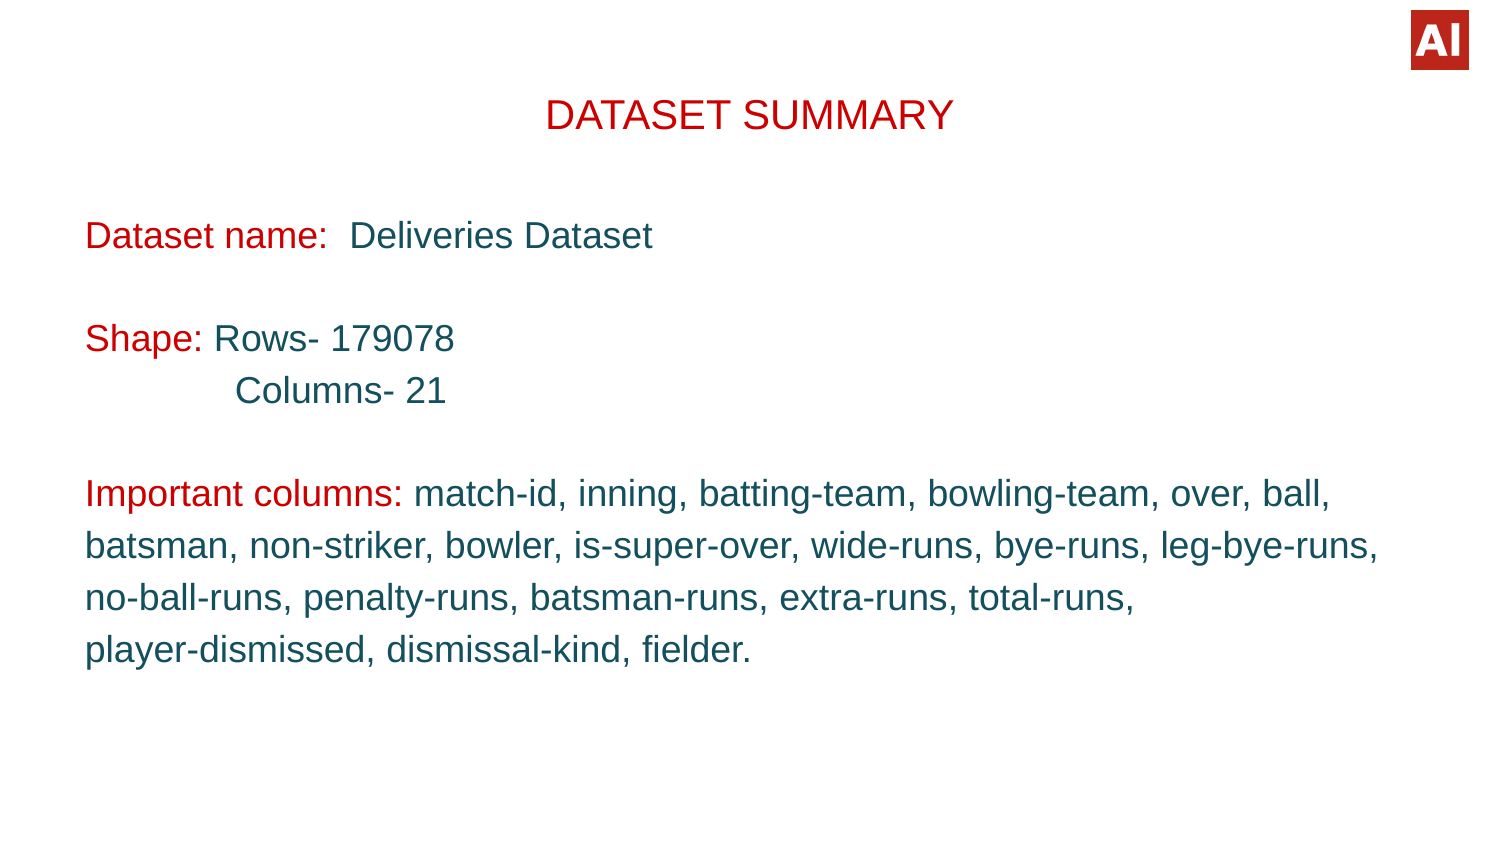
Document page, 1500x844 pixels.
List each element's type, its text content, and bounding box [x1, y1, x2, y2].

list Dataset name: Deliveries Dataset Shape: Rows- 179078 Columns- 21 Important columns: match-id, inning, batting-team, bowling-team, over, ball, batsman, non-striker, bowler, is-super-over, wide-runs, bye-runs, leg-bye-runs, no-ball-runs, penalty-runs, batsman-runs, extra-runs, total-runs, player-dismissed, dismissal-kind, fielder. [51, 189, 1449, 750]
title DATASET SUMMARY [51, 72, 1449, 167]
picture [1411, 10, 1469, 70]
